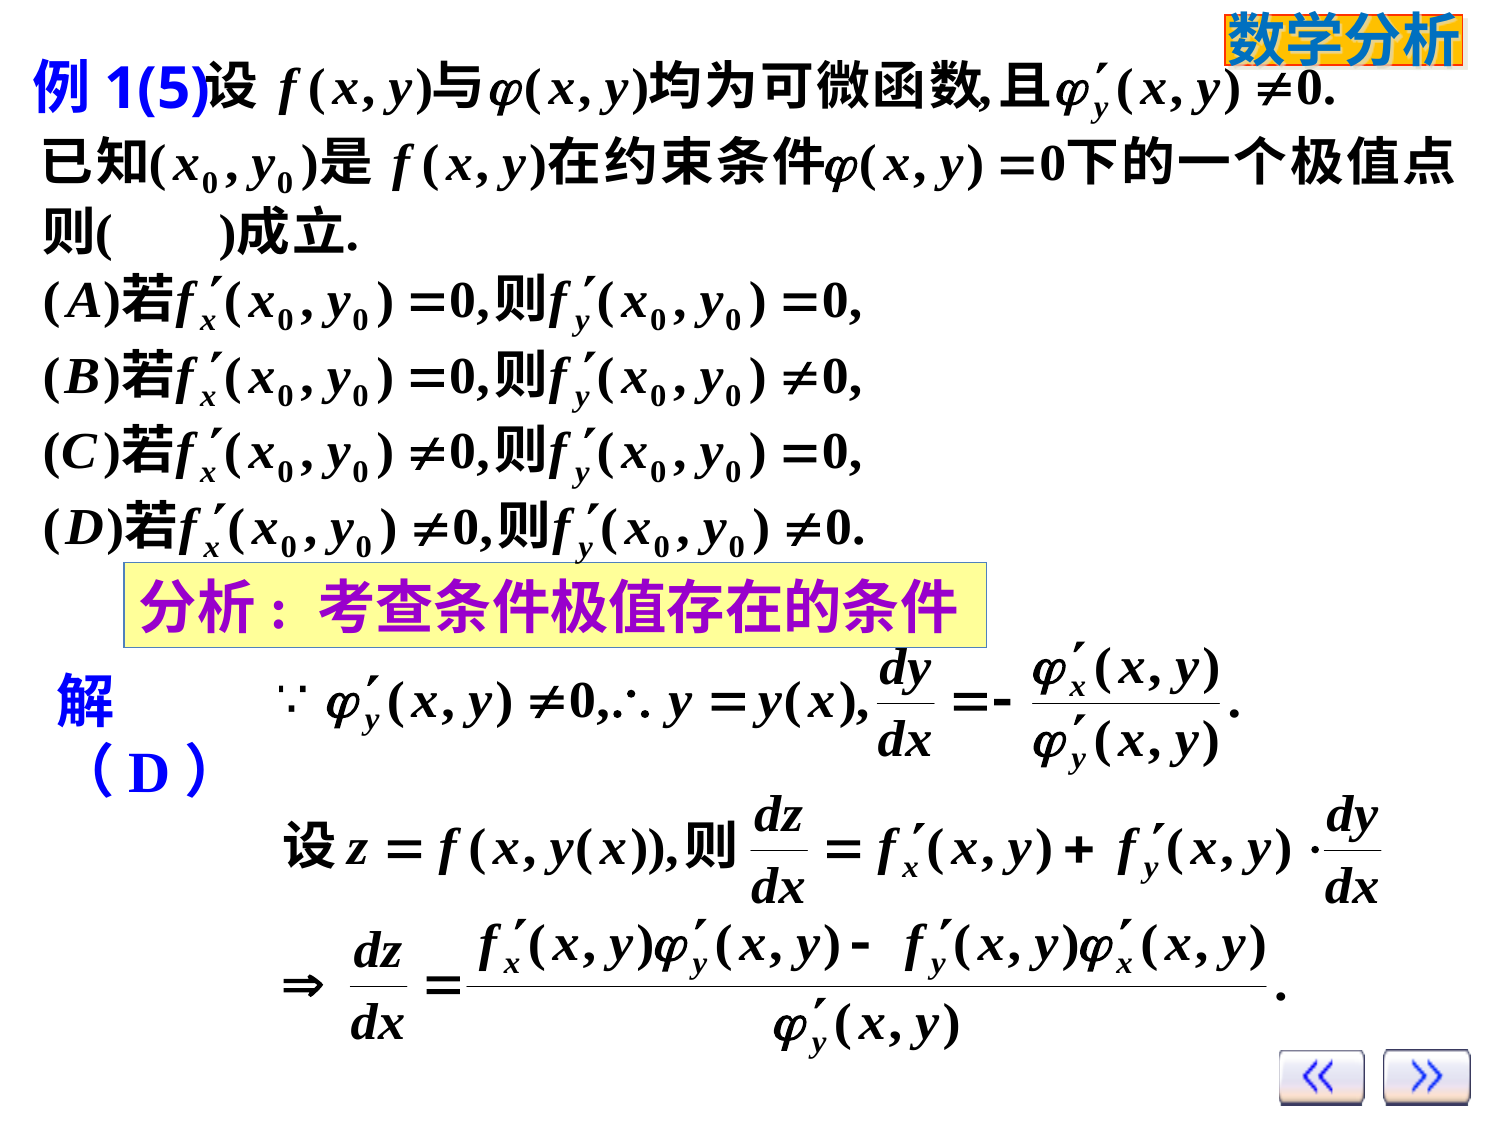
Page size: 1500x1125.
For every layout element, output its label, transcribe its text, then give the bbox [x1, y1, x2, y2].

picture [1279, 1064, 1365, 1106]
text_box 分析: 考查条件极值存在的条件 [123, 576, 987, 648]
text_box 解 （D） [41, 656, 274, 812]
text_box 例1(5) [17, 42, 254, 128]
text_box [279, 638, 1385, 1064]
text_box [40, 58, 1472, 568]
picture [1383, 1049, 1471, 1106]
